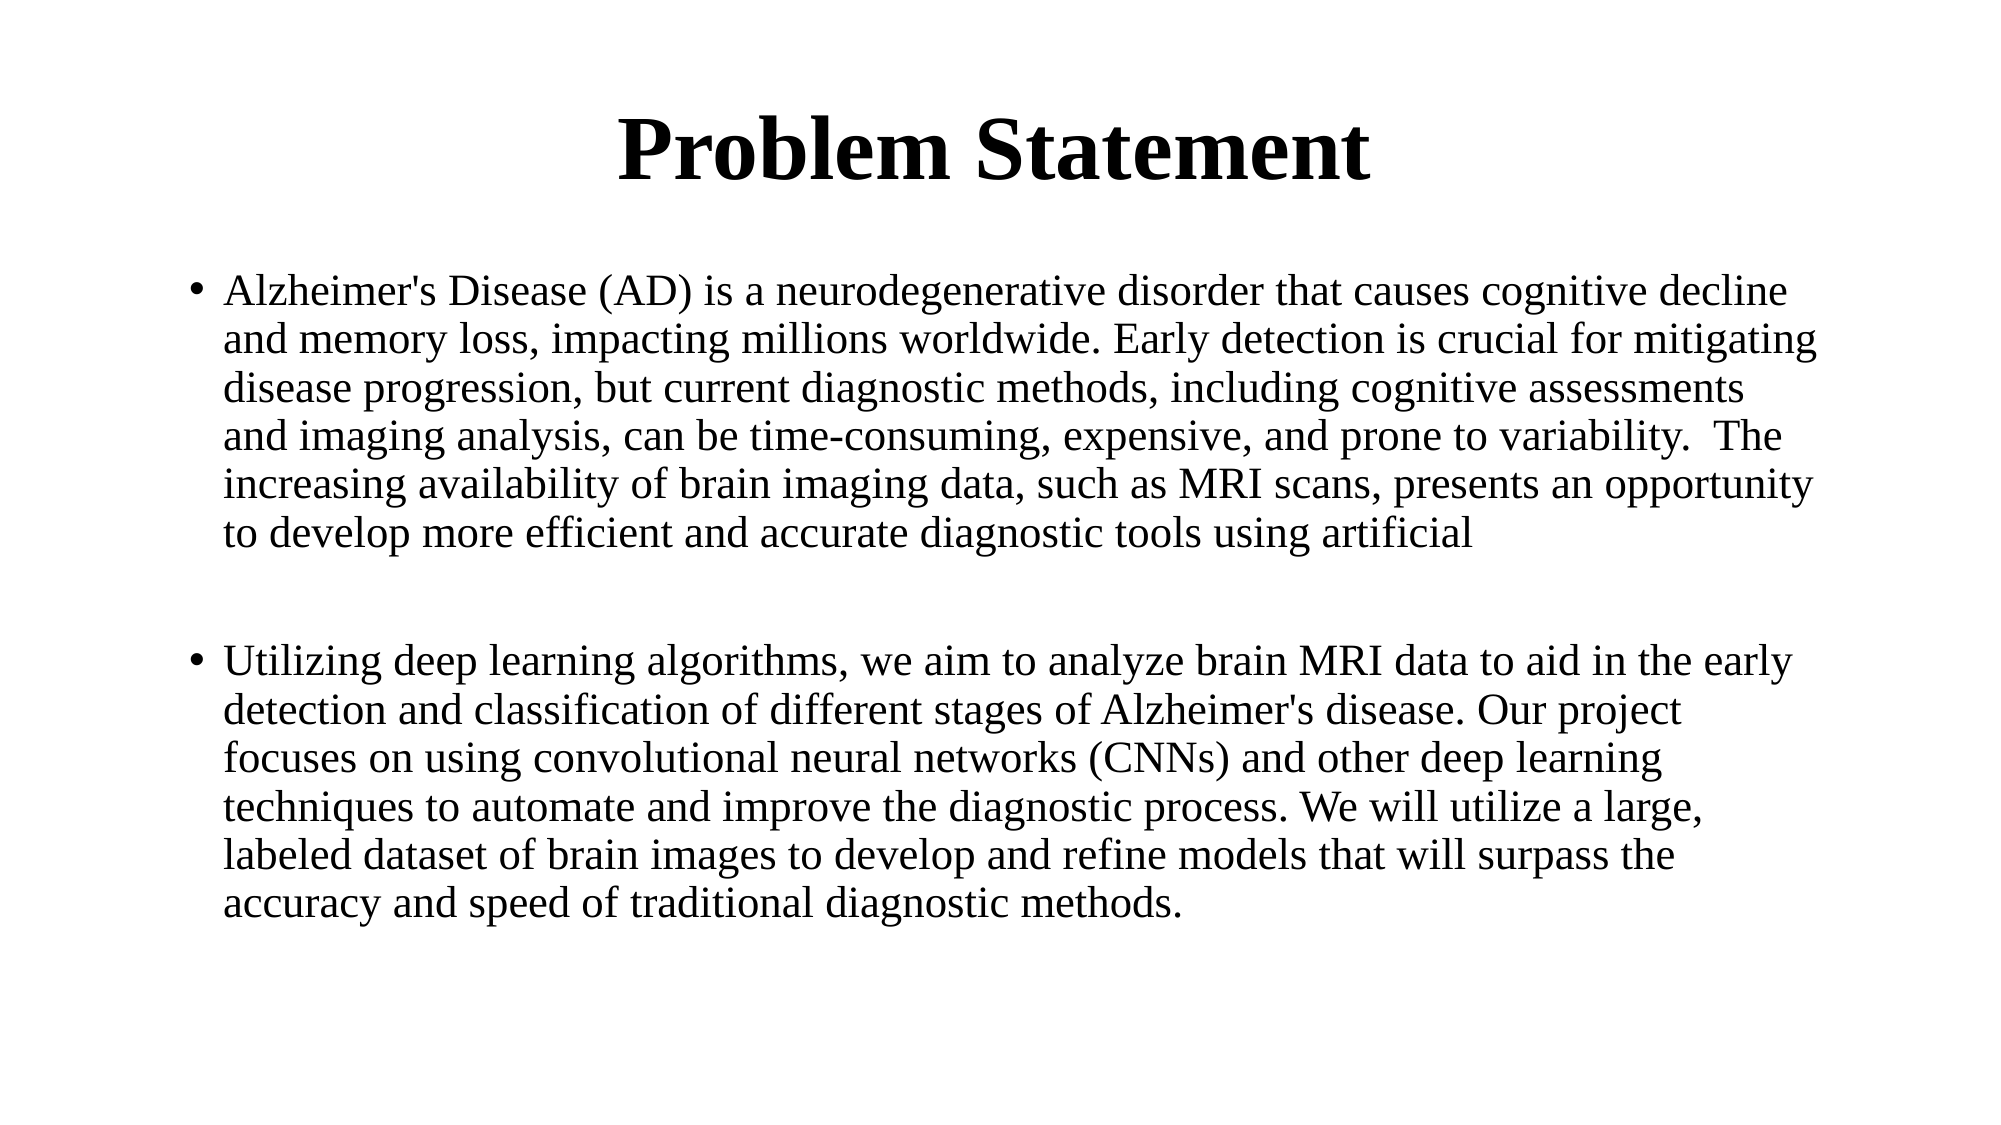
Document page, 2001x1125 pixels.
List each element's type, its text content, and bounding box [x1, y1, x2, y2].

title Problem Statement [143, 41, 1869, 260]
list Alzheimer's Disease (AD) is a neurodegenerative disorder that causes cognitive decline and memory loss, impacting millions worldwide. Early detection is crucial for mitigating disease progression, but current diagnostic methods, including cognitive assessments and imaging analysis, can be time-consuming, expensive, and prone to variability. The increasing availability of brain imaging data, such as MRI scans, presents an opportunity to develop more efficient and accurate diagnostic tools using artificial Utilizing deep learning algorithms, we aim to analyze brain MRI data to aid in the early detection and classification of different stages of Alzheimer's disease. Our project focuses on using convolutional neural networks (CNNs) and other deep learning techniques to automate and improve the diagnostic process. We will utilize a large, labeled dataset of brain images to develop and refine models that will surpass the accuracy and speed of traditional diagnostic methods. [174, 259, 1839, 973]
